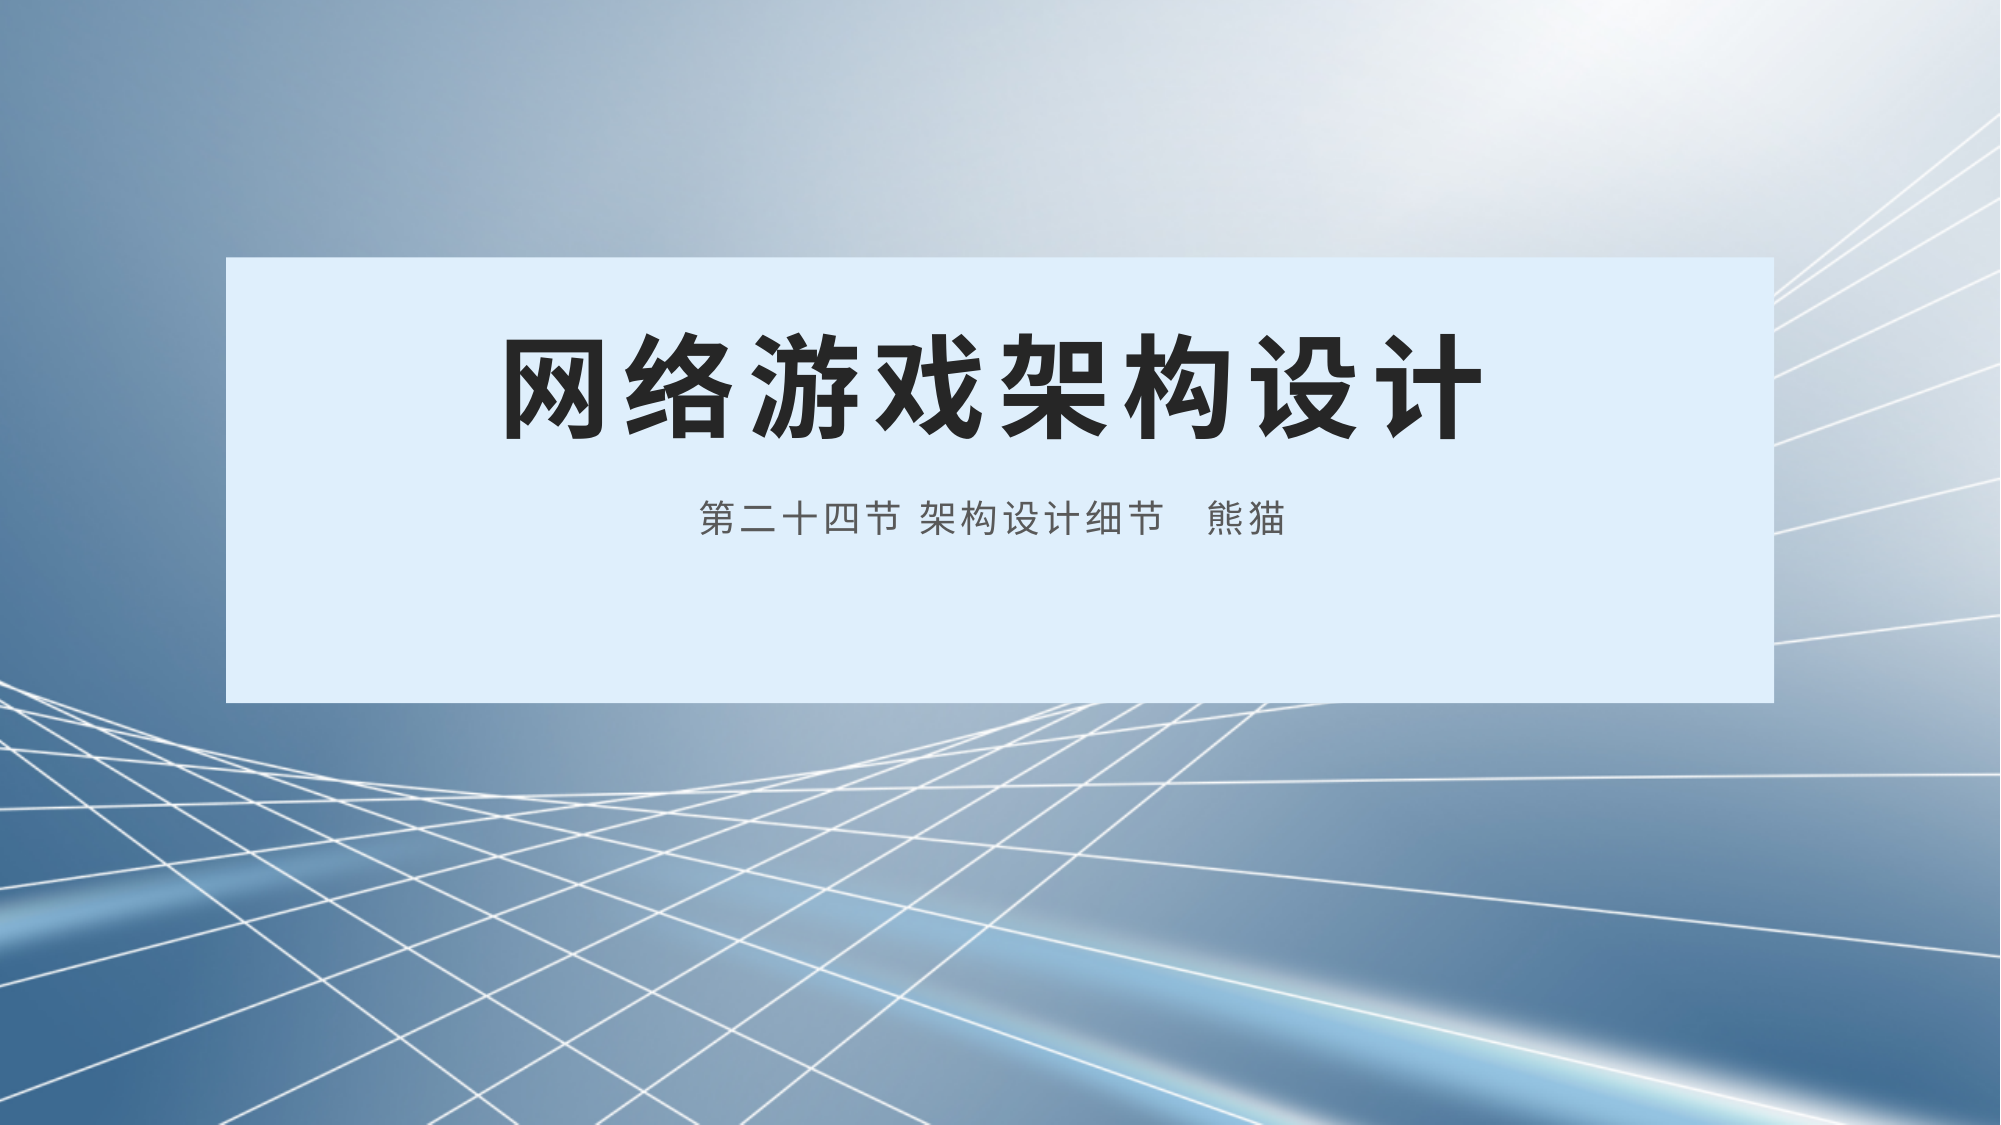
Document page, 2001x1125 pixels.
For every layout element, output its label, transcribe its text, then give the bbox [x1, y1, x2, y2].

picture [0, 0, 2000, 1125]
title 网络游戏架构设计 [486, 292, 1498, 453]
subtitle 第二十四节 架构设计细节 熊猫 [486, 485, 1498, 668]
